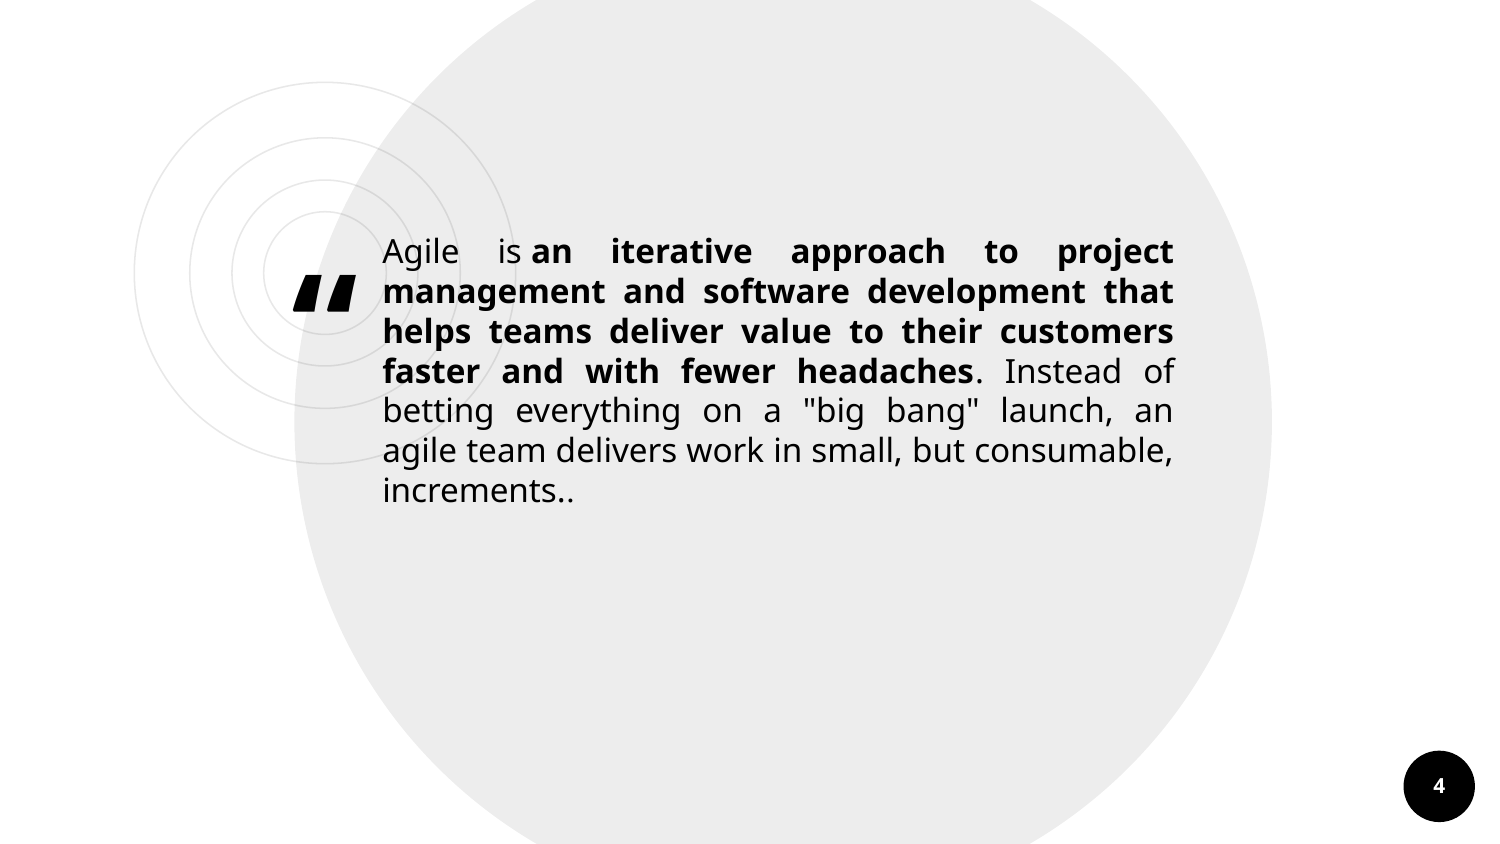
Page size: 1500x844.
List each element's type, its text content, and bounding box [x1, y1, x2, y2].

slide_number 4 [1403, 750, 1475, 823]
list Agile is an iterative approach to project management and software development that helps teams deliver value to their customers faster and with fewer headaches. Instead of betting everything on a "big bang" launch, an agile team delivers work in small, but consumable, increments.. [367, 214, 1191, 751]
